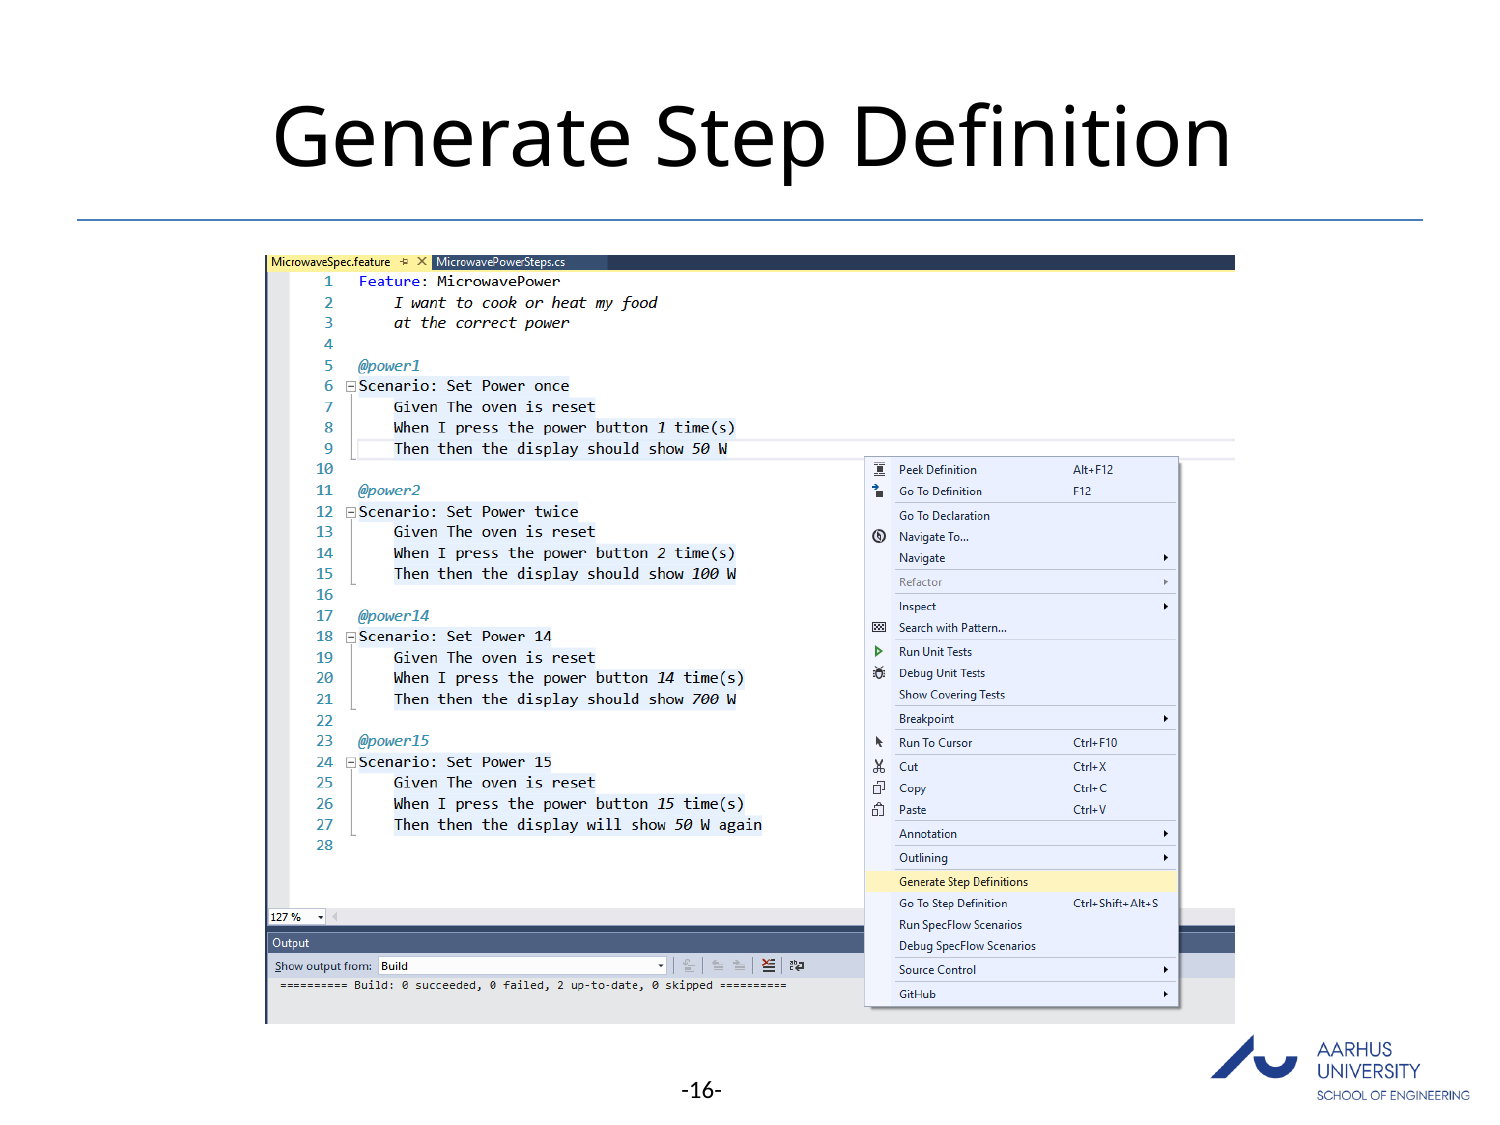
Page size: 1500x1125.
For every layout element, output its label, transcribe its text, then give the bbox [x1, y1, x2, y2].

title Generate Step Definition [147, 39, 1359, 228]
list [264, 255, 1235, 1024]
picture [1210, 1034, 1470, 1100]
